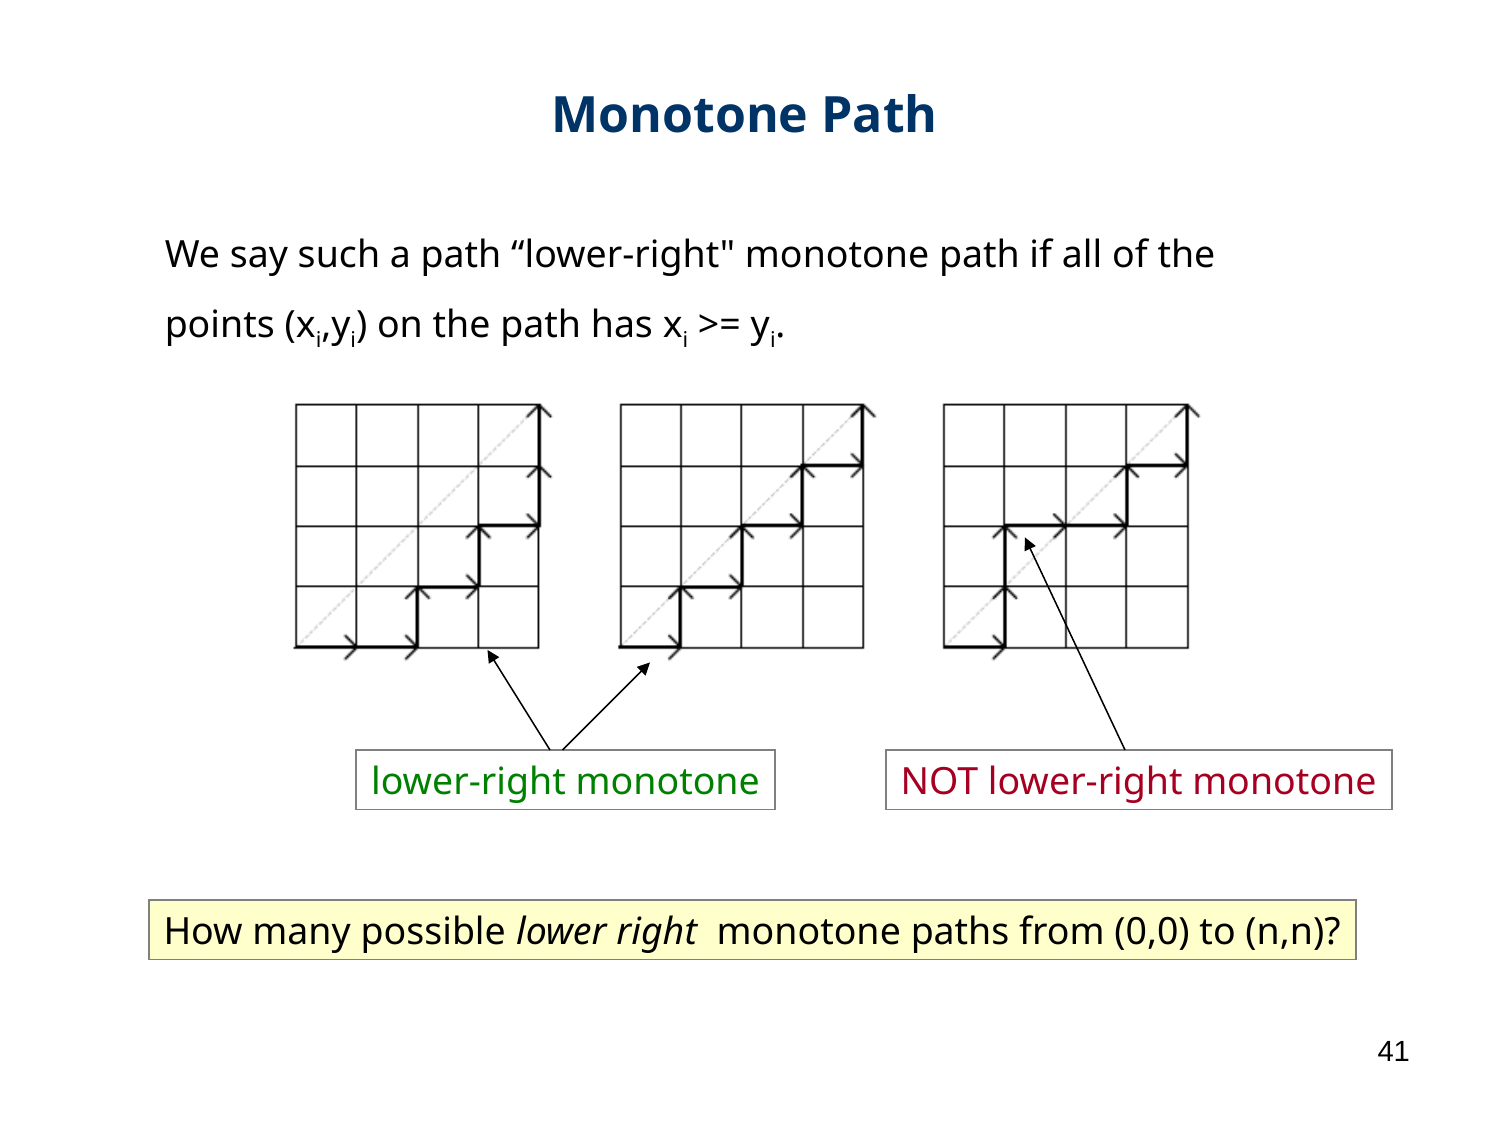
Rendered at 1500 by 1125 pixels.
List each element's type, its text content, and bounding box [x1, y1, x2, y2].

picture [274, 387, 1226, 667]
text_box NOT lower-right monotone [885, 749, 1392, 810]
slide_number 41 [1074, 1024, 1425, 1103]
text_box How many possible lower right monotone paths from (0,0) to (n,n)? [148, 899, 1357, 960]
text_box lower-right monotone [356, 749, 775, 810]
text_box We say such a path “lower-right" monotone path if all of the points (xi,yi) on the path has xi >= yi. [150, 199, 1250, 359]
text_box Monotone Path [536, 74, 953, 150]
